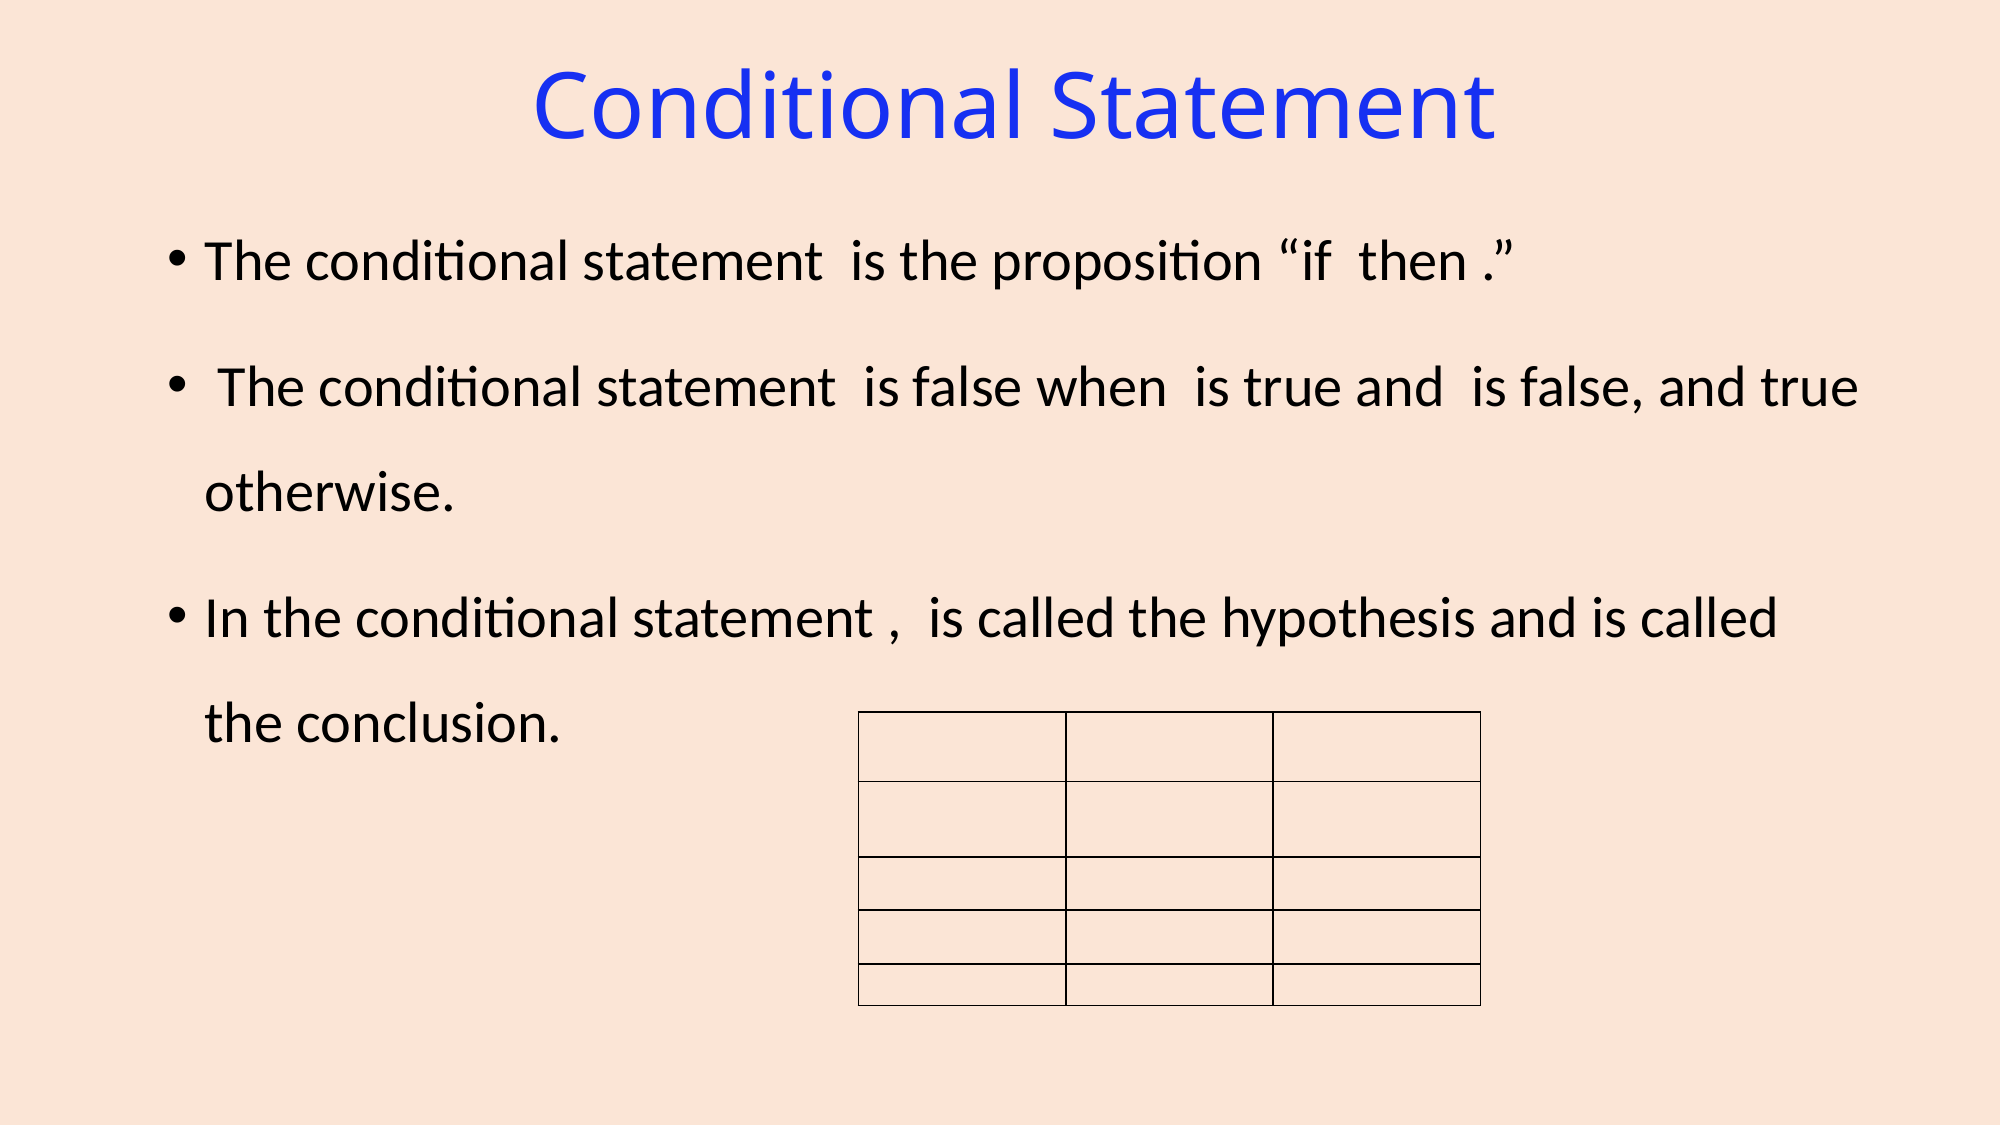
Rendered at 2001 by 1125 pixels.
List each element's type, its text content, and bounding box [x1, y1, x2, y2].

title Conditional Statement [152, 0, 1877, 218]
